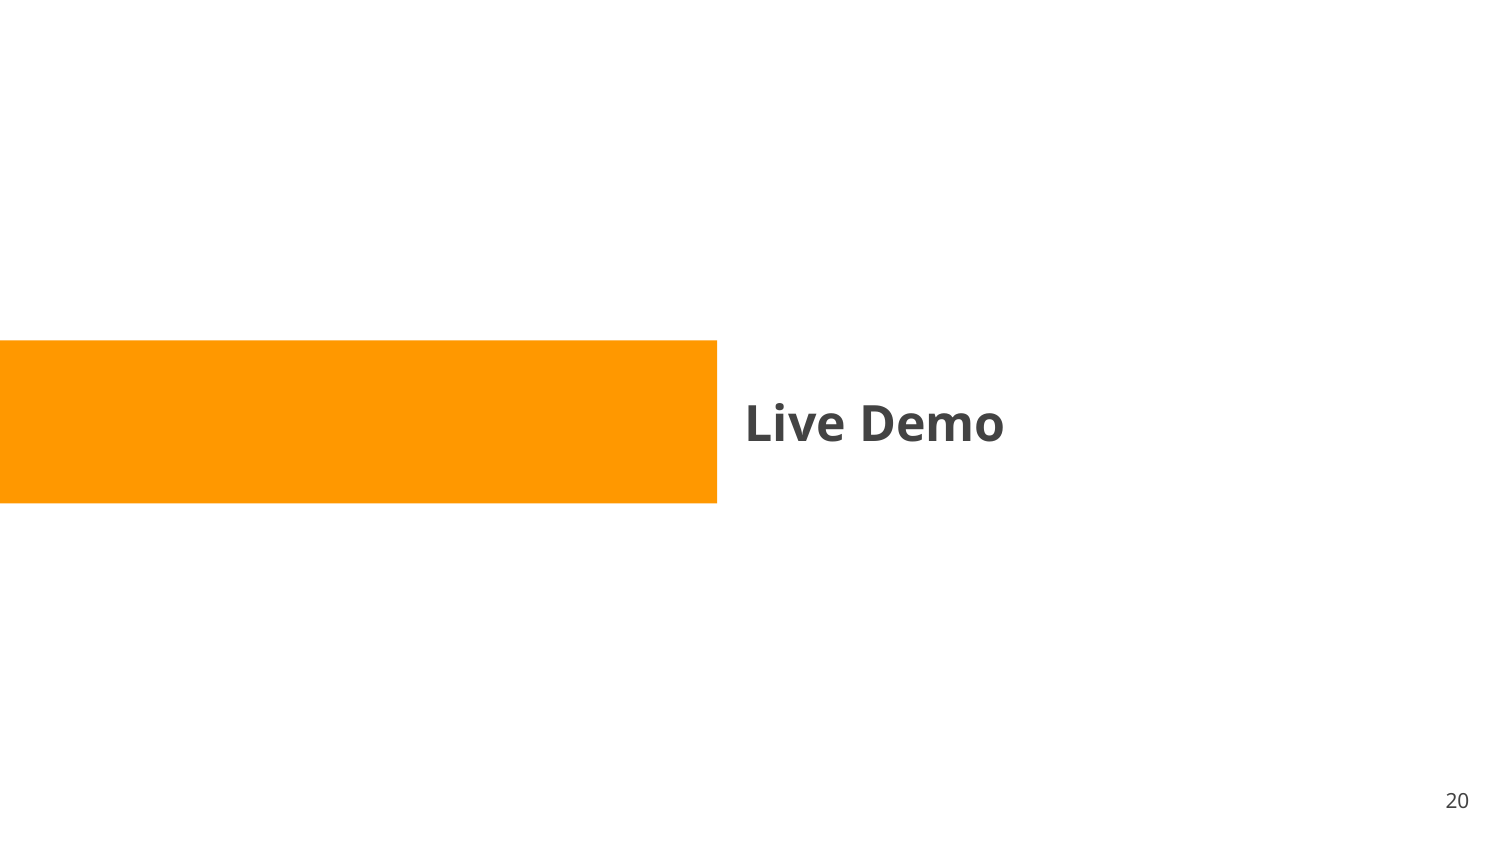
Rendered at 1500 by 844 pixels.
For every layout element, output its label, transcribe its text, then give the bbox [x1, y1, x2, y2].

slide_number ‹#› [1394, 769, 1484, 834]
title Live Demo [729, 340, 1443, 504]
